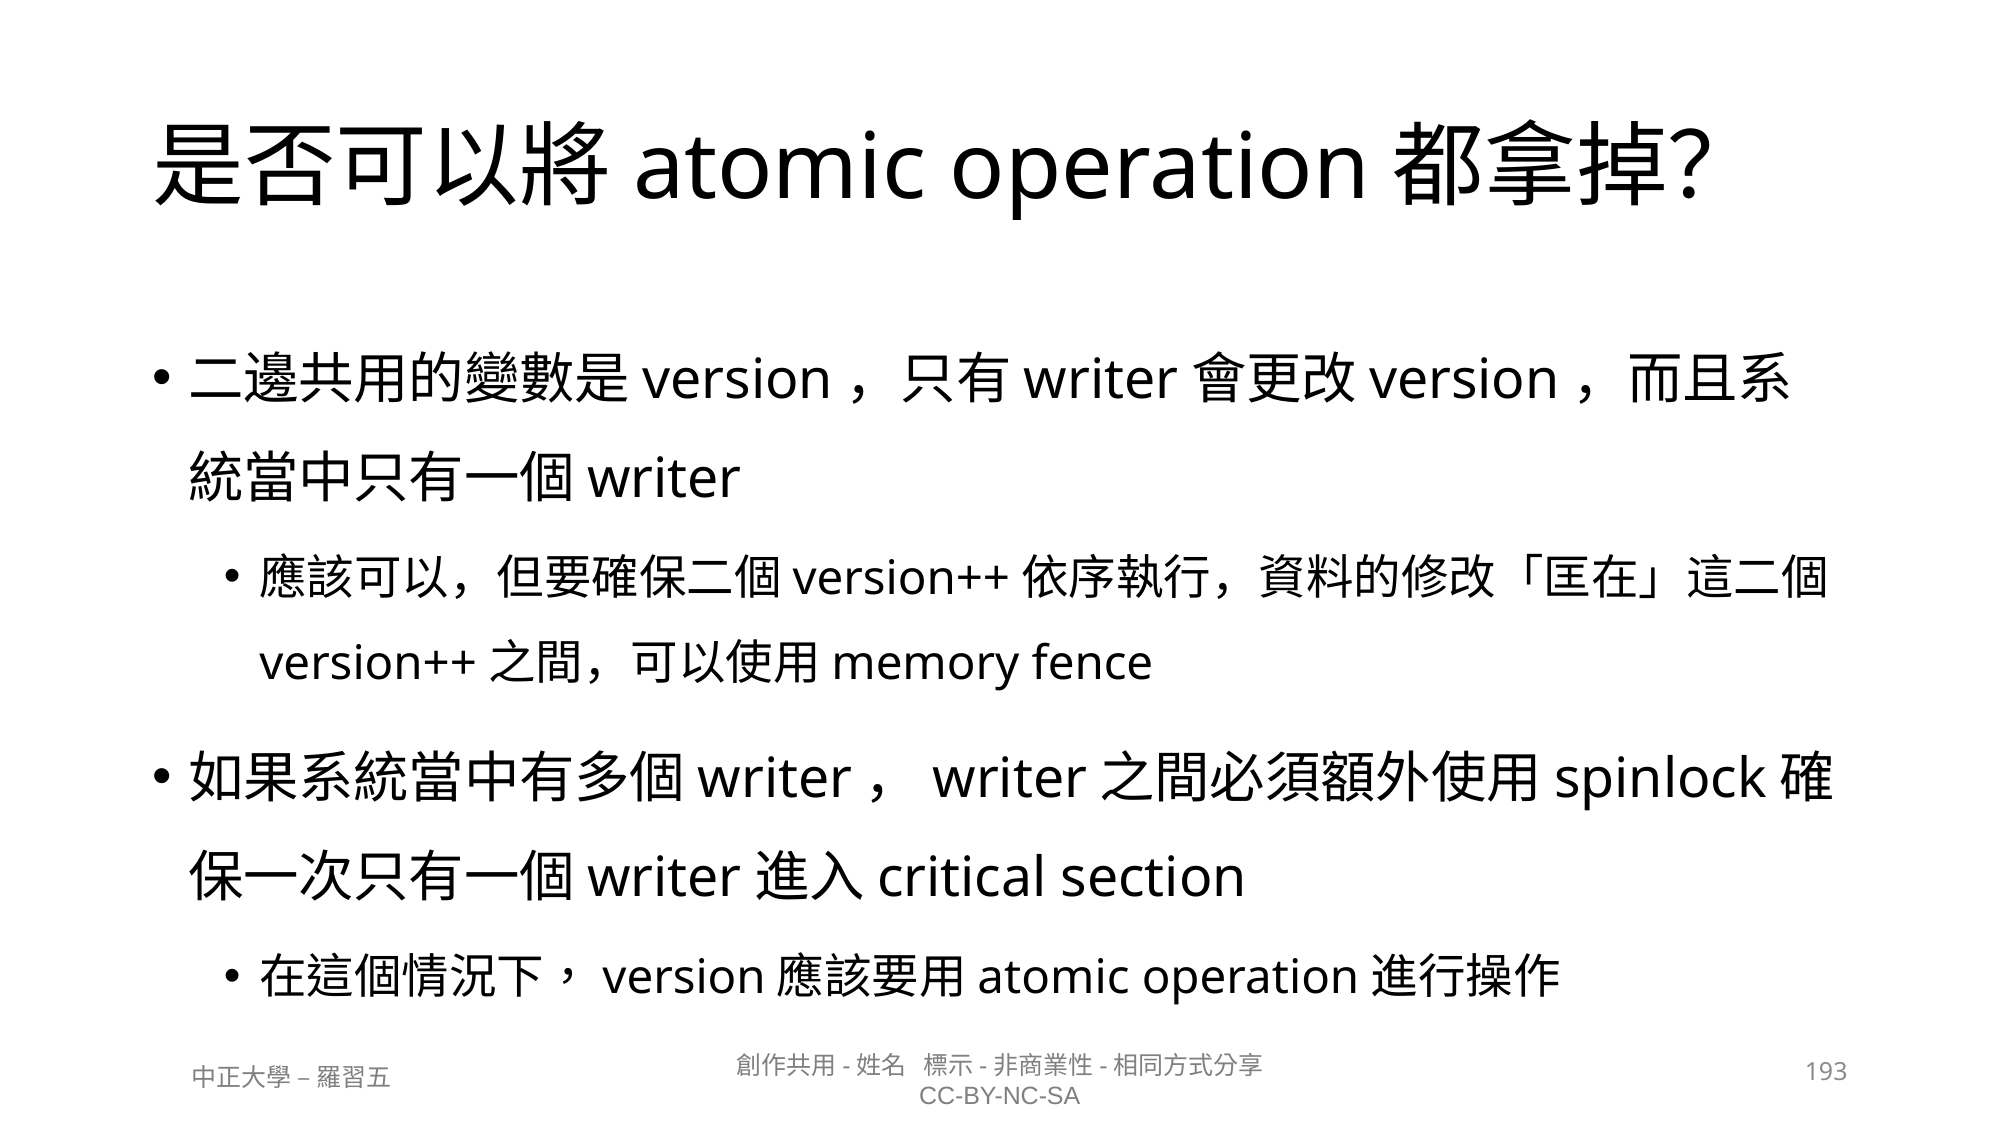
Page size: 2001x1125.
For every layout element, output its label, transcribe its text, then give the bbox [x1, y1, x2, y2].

title 是否可以將atomic operation都拿掉？ [137, 59, 1863, 278]
list 二邊共用的變數是version，只有writer會更改version，而且系統當中只有一個writer 應該可以，但要確保二個version++依序執行，資料的修改「匡在」這二個version++之間，可以使用memory fence 如果系統當中有多個writer，writer之間必須額外使用spinlock確保一次只有一個writer進入critical section 在這個情況下，version應該要用atomic operation進行操作 [137, 299, 1863, 1014]
slide_number 193 [1412, 1042, 1863, 1103]
